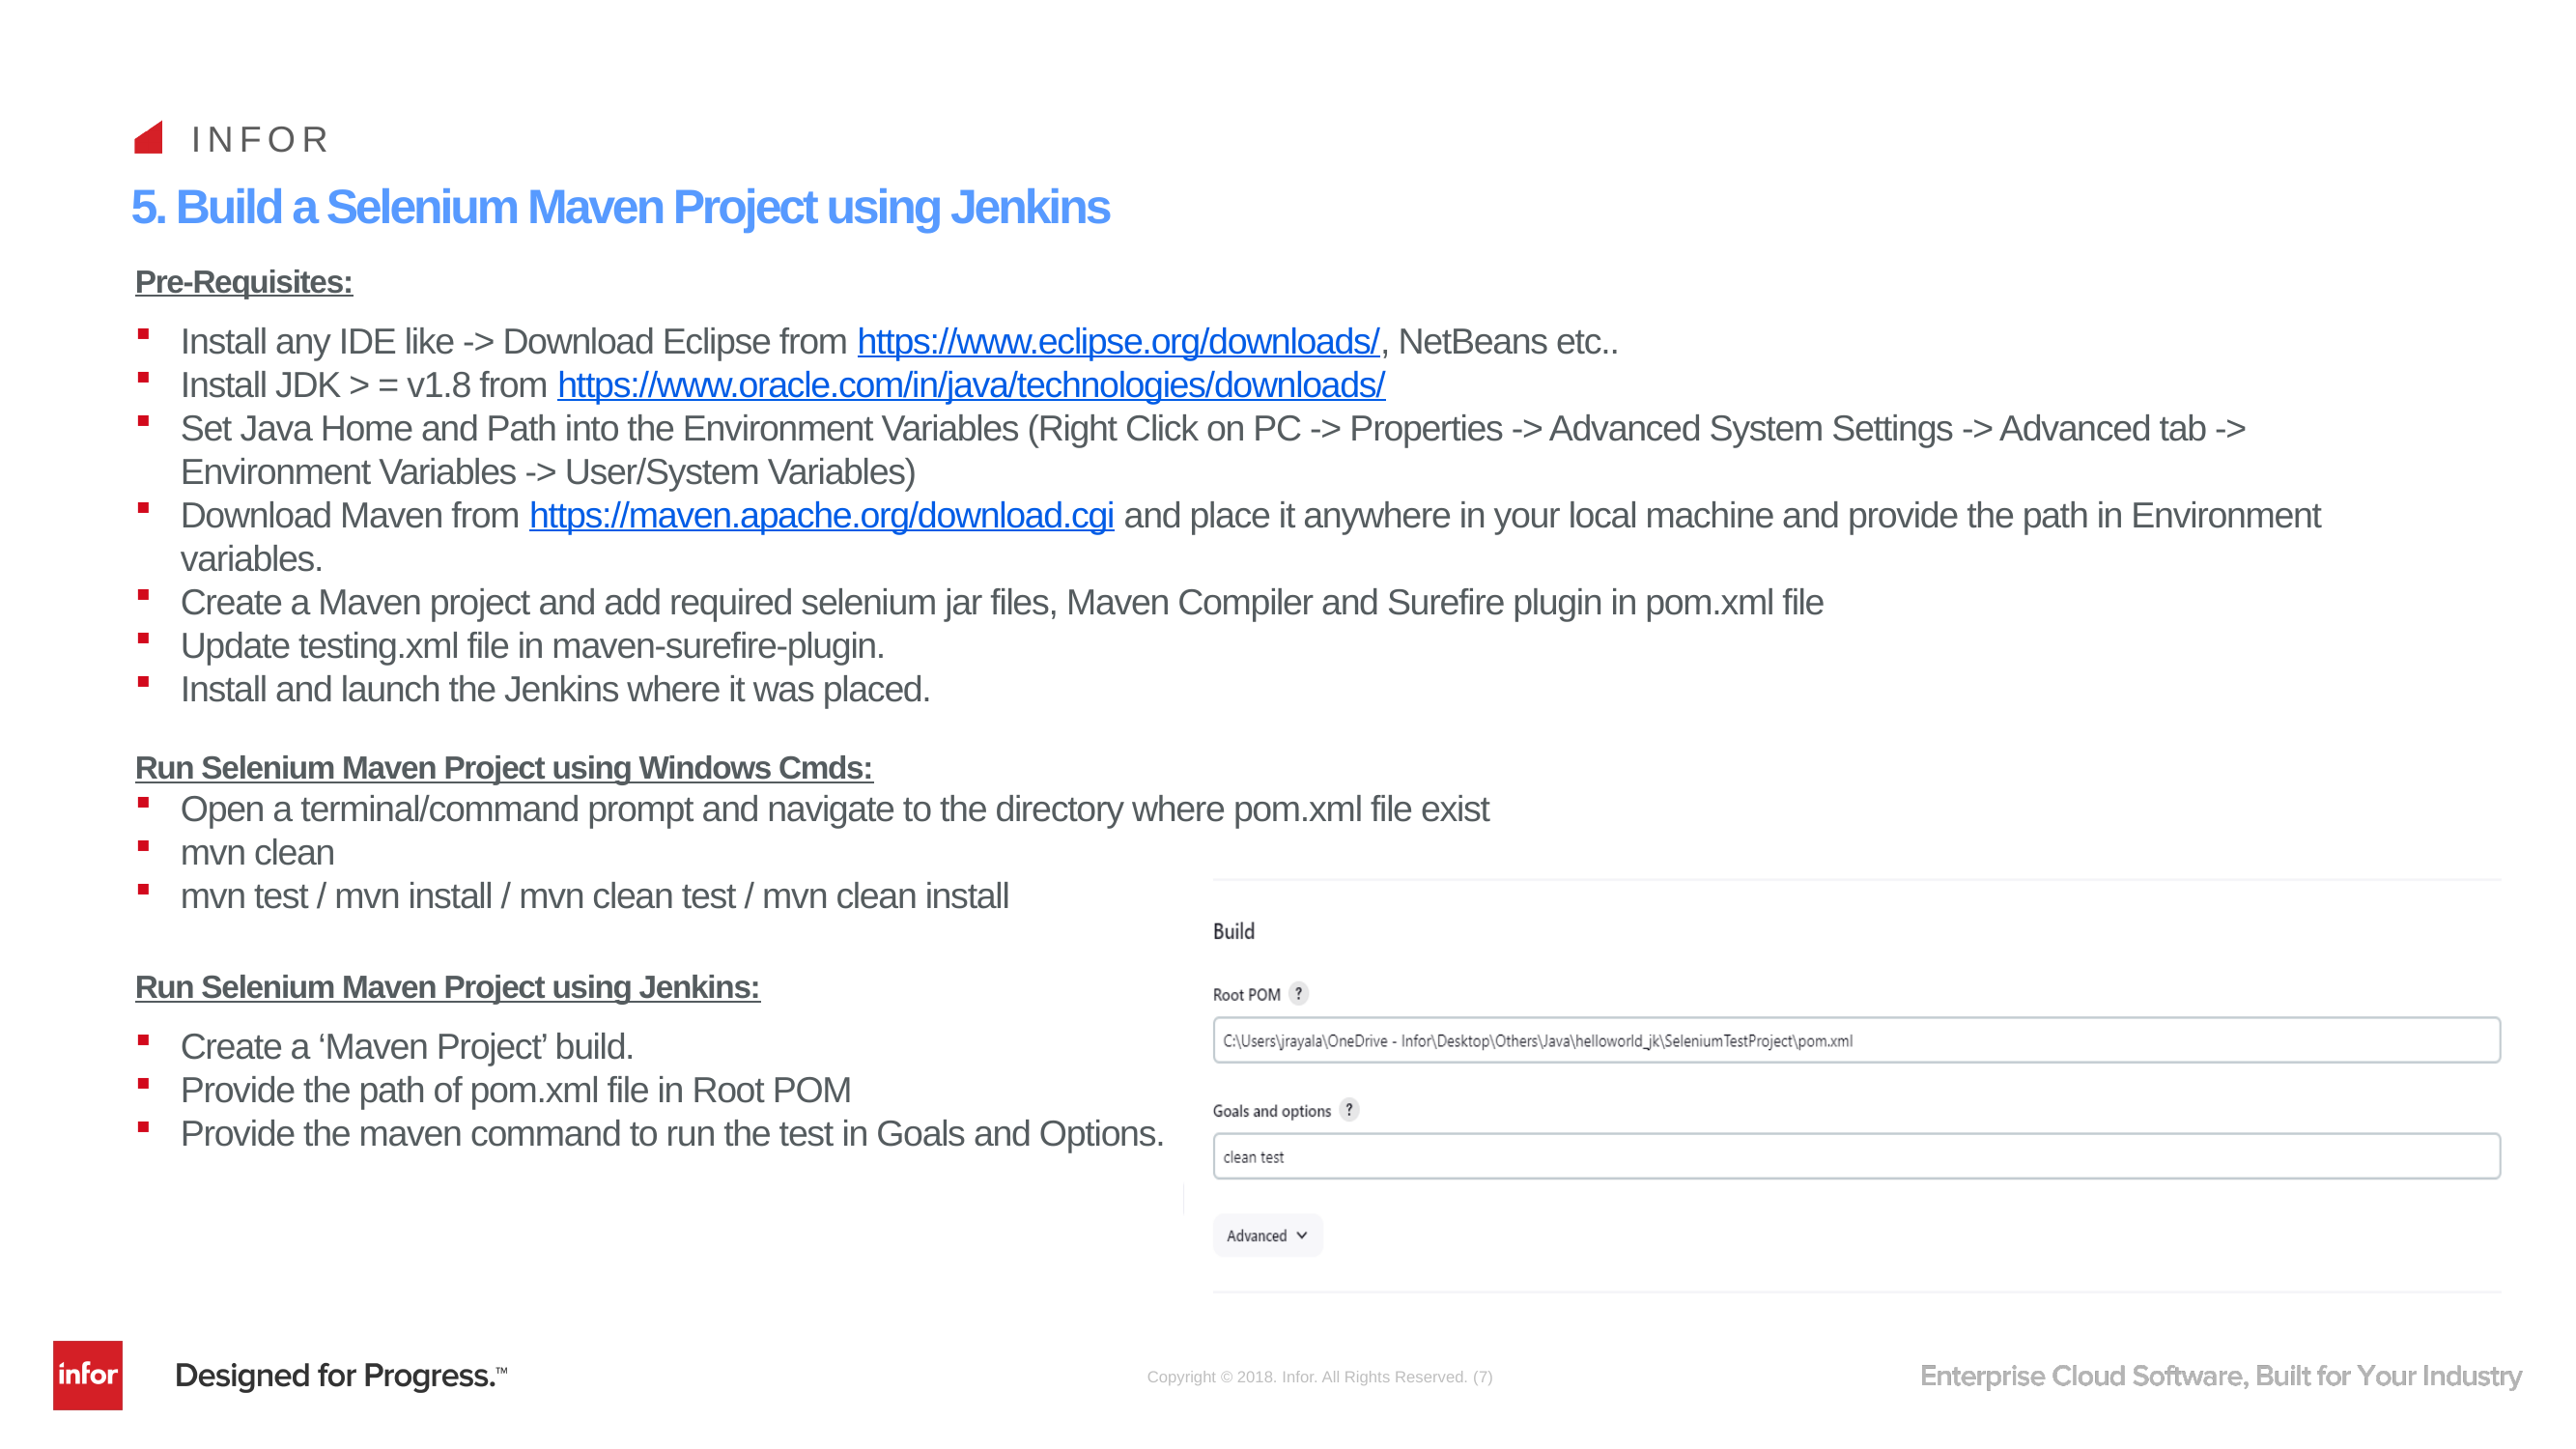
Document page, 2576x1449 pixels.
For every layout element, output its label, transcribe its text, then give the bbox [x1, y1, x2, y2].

list Pre-Requisites: Install any IDE like -> Download Eclipse from https://www.eclipse.org/downloads/, NetBeans etc.. Install JDK > = v1.8 from https://www.oracle.com/in/java/technologies/downloads/ Set Java Home and Path into the Environment Variables (Right Click on PC -> Properties -> Advanced System Settings -> Advanced tab -> Environment Variables -> User/System Variables) Download Maven from https://maven.apache.org/download.cgi and place it anywhere in your local machine and provide the path in Environment variables. Create a Maven project and add required selenium jar files, Maven Compiler and Surefire plugin in pom.xml file Update testing.xml file in maven-surefire-plugin. Install and launch the Jenkins where it was placed. Run Selenium Maven Project using Windows Cmds: Open a terminal/command prompt and navigate to the directory where pom.xml file exist mvn clean mvn test / mvn install / mvn clean test / mvn clean install Run Selenium Maven Project using Jenkins: Create a ‘Maven Project’ build. Provide the path of pom.xml file in Root POM Provide the maven command to run the test in Goals and Options. [134, 248, 2429, 1365]
picture [53, 1341, 123, 1410]
picture [174, 1365, 507, 1394]
title 5. Build a Selenium Maven Project using Jenkins [130, 119, 2429, 235]
picture [1183, 870, 2549, 1298]
list INFOR [190, 104, 2429, 172]
picture [1919, 1360, 2523, 1392]
